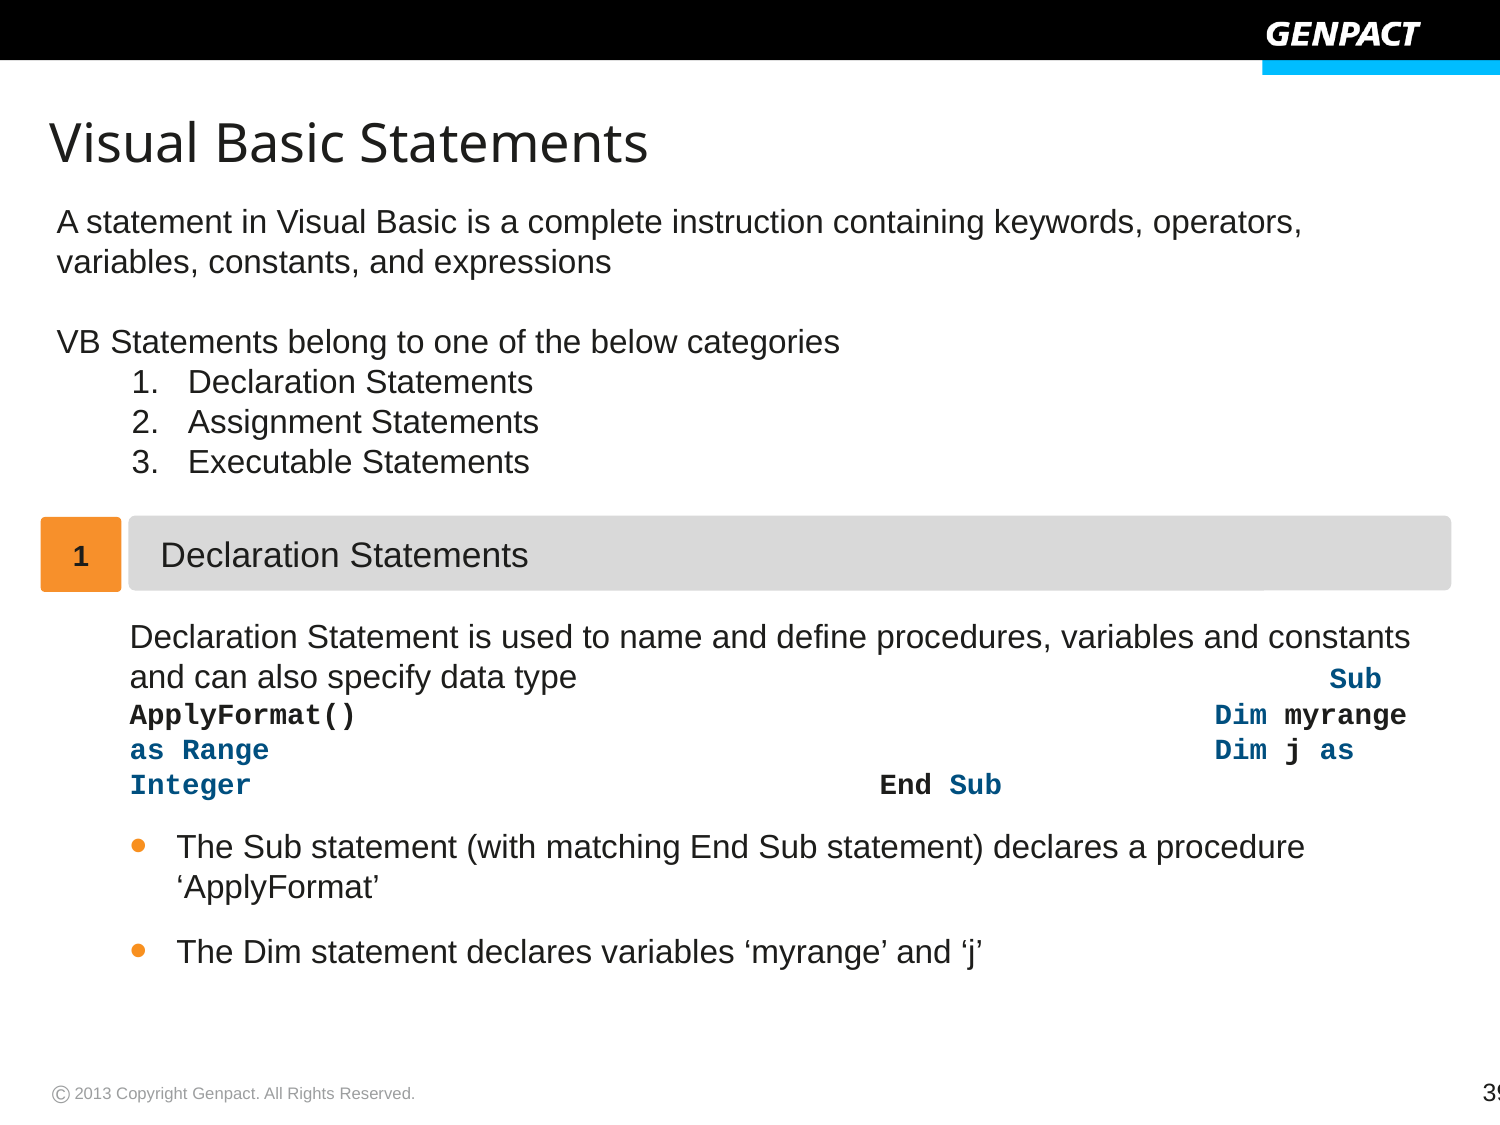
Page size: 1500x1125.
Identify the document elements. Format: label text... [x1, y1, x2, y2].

picture [1262, 15, 1425, 50]
text_box Declaration Statement is used to name and define procedures, variables and constants and can also specify data type Sub ApplyFormat() Dim myrange as Range Dim j as Integer End Sub The Sub statement (with matching End Sub statement) declares a procedure ‘ApplyFormat’ The Dim statement declares variables ‘myrange’ and ‘j’ [114, 608, 1444, 1037]
text_box A statement in Visual Basic is a complete instruction containing keywords, operators, variables, constants, and expressions VB Statements belong to one of the below categories Declaration Statements Assignment Statements Executable Statements [41, 193, 1428, 488]
title Visual Basic Statements [49, 107, 1448, 174]
text_box 1 [40, 516, 122, 592]
text_box Declaration Statements [128, 515, 1452, 591]
